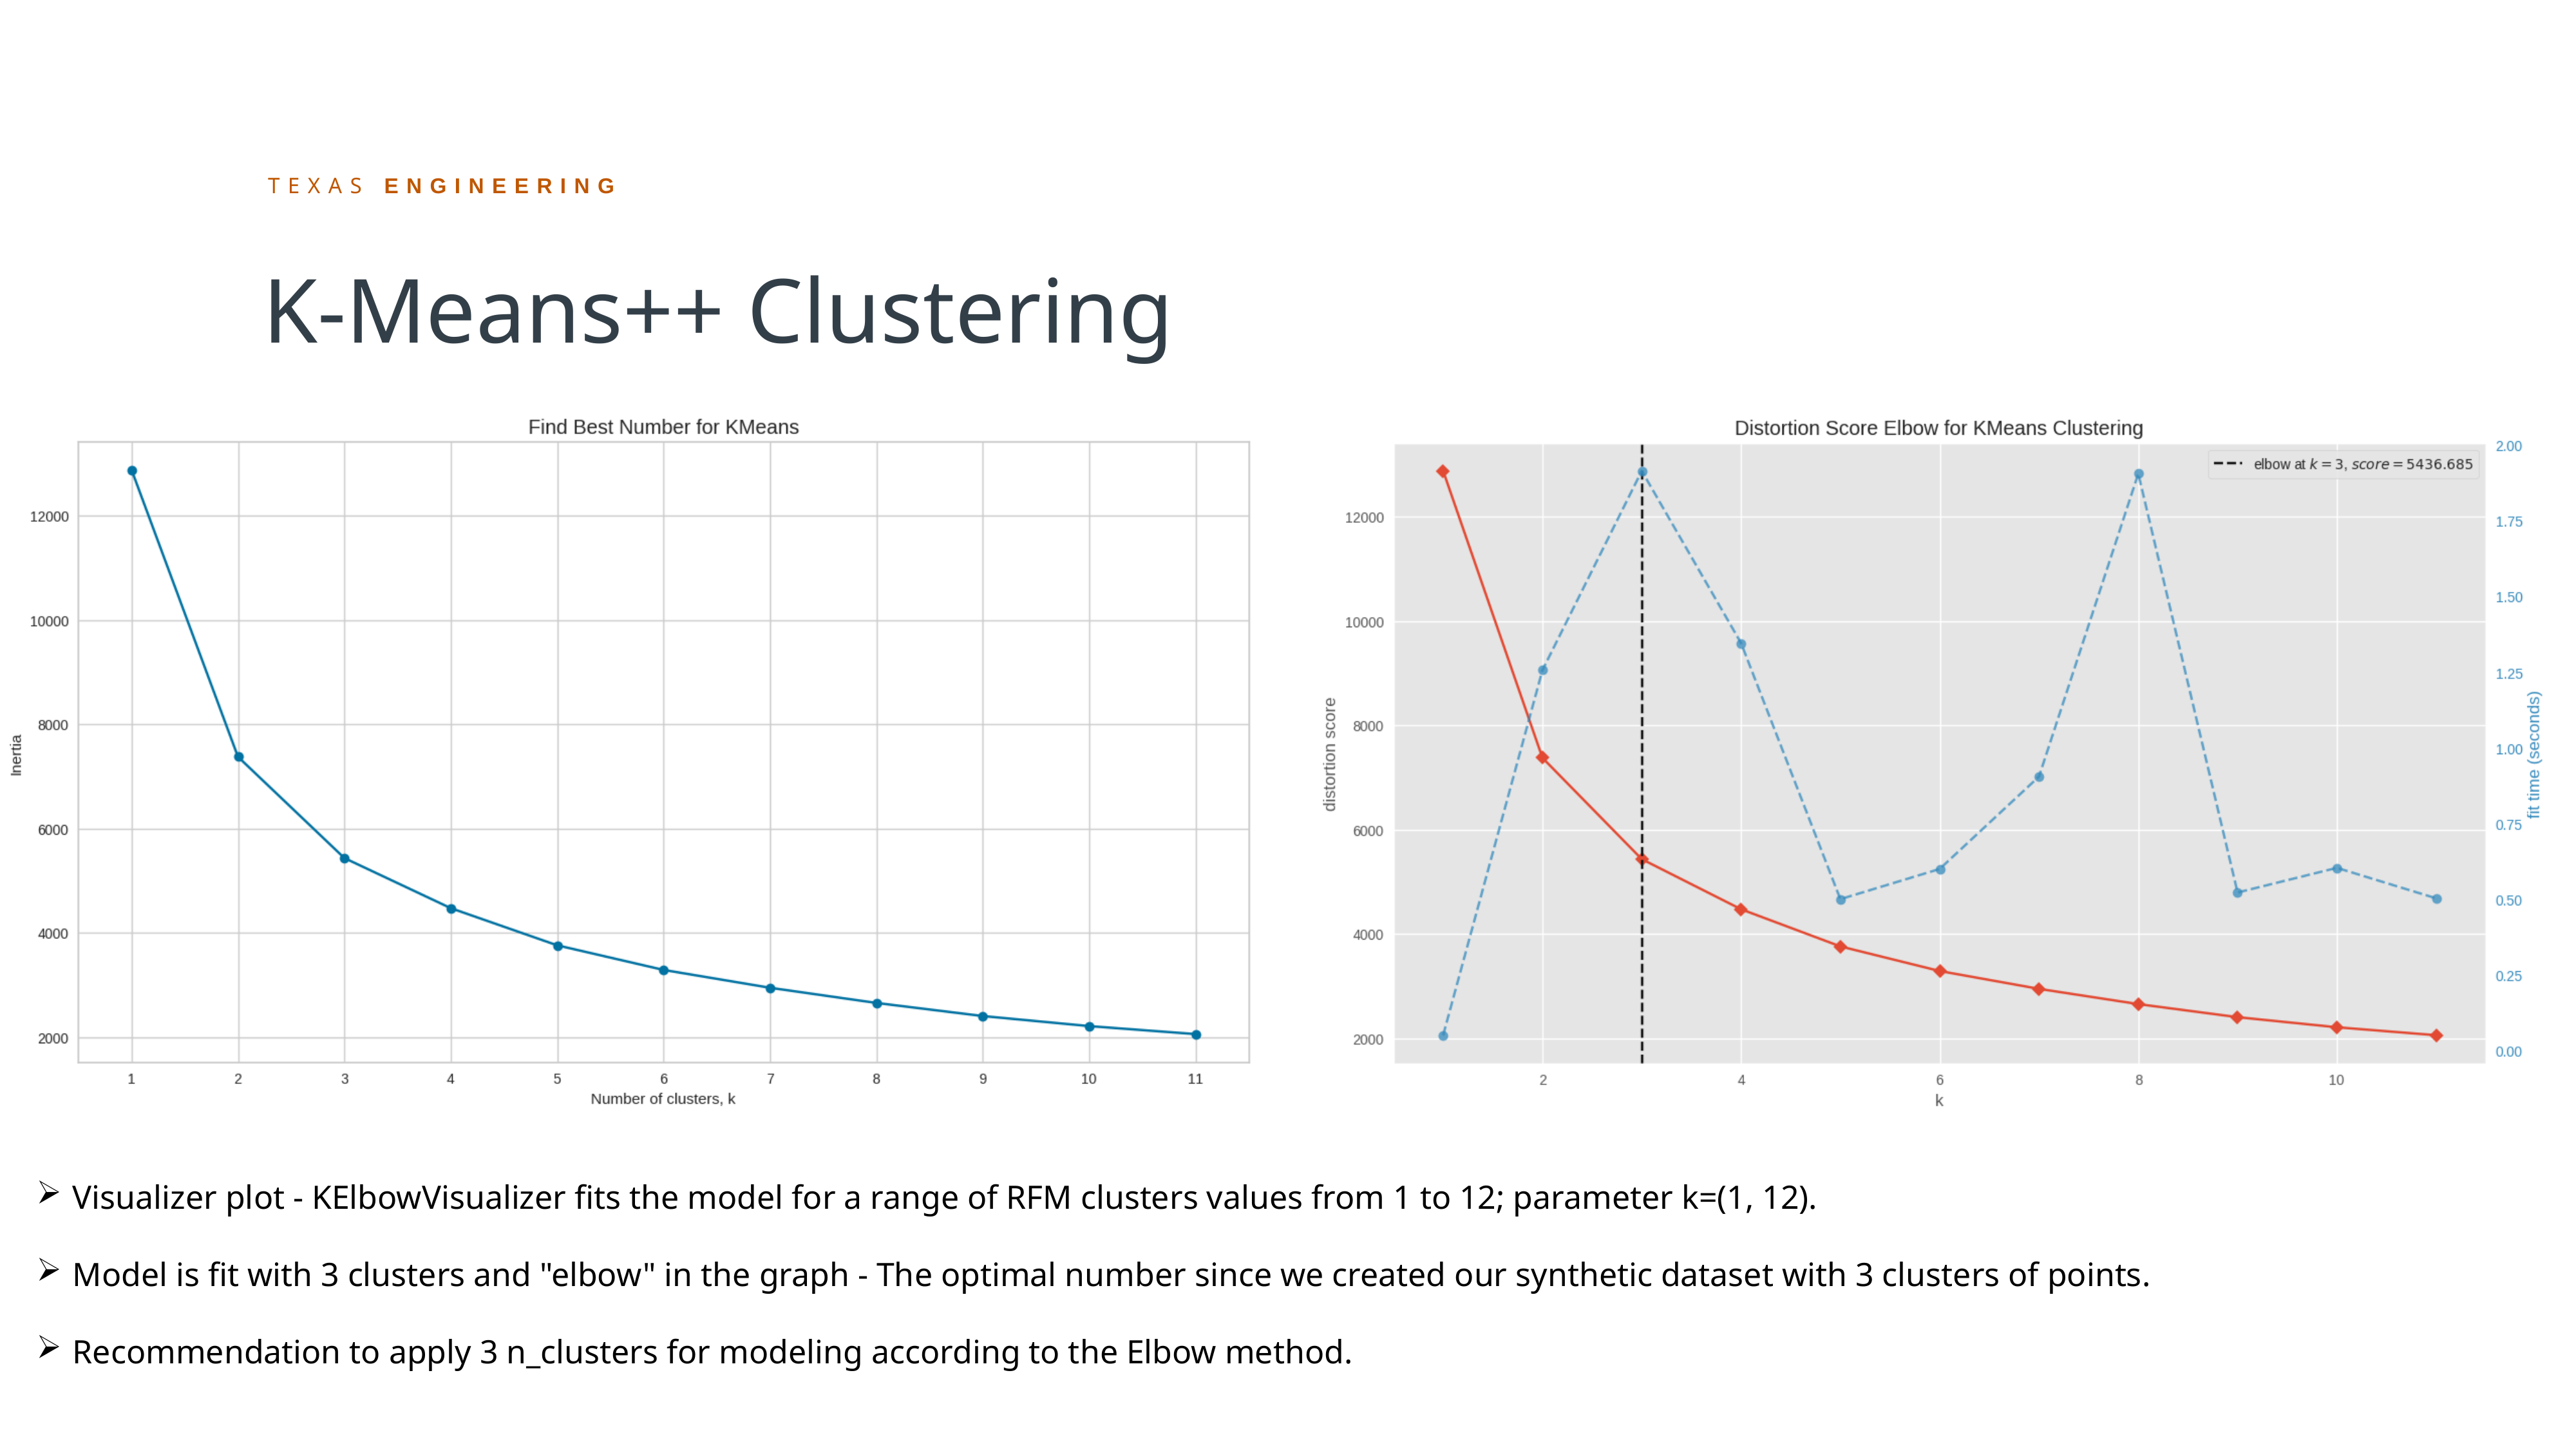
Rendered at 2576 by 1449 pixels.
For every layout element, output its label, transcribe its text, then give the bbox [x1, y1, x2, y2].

picture [1313, 402, 2553, 1110]
text_box Visualizer plot - KElbowVisualizer fits the model for a range of RFM clusters values from 1 to 12; parameter k=(1, 12). Model is fit with 3 clusters and "elbow" in the graph - The optimal number since we created our synthetic dataset with 3 clusters of points. Recommendation to apply 3 n_clusters for modeling according to the Elbow method. [32, 1172, 2553, 1405]
text_box K-Means++ Clustering [258, 261, 2186, 367]
picture [0, 402, 1296, 1121]
